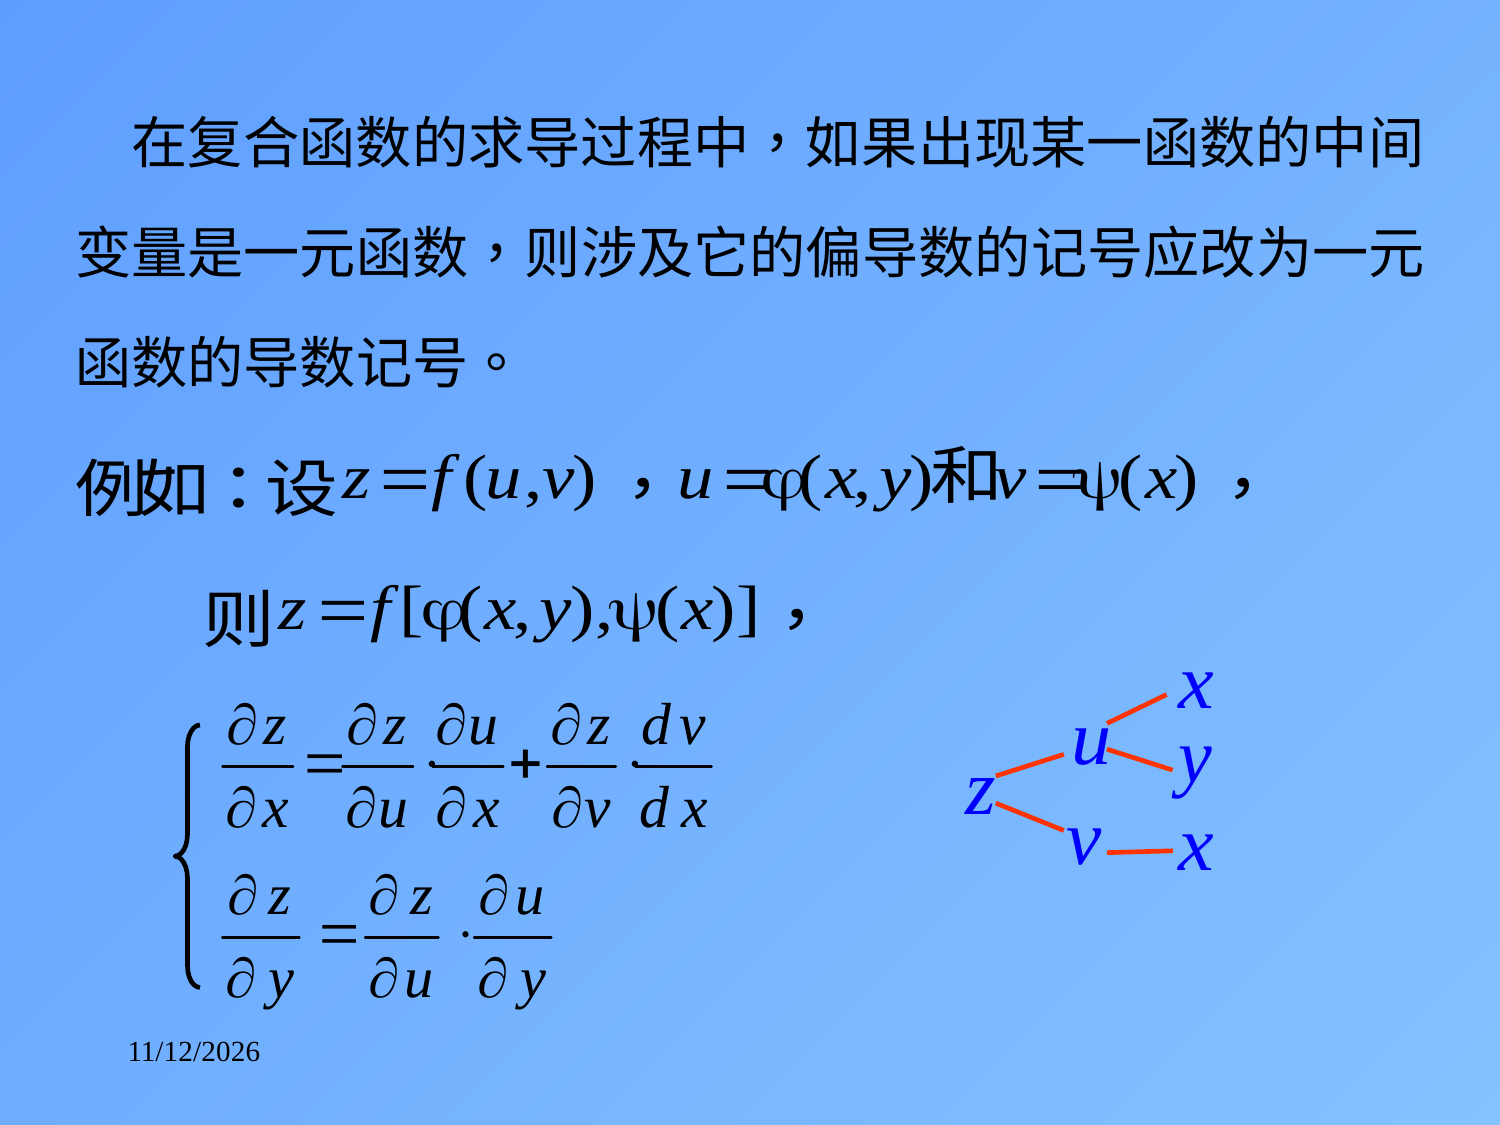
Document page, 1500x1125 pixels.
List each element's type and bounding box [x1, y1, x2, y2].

text_box [74, 96, 1500, 425]
text_box [74, 436, 1500, 763]
text_box [212, 859, 563, 1025]
slide_number [112, 1024, 426, 1101]
text_box [949, 763, 1229, 888]
text_box [174, 763, 200, 988]
text_box [212, 763, 725, 856]
